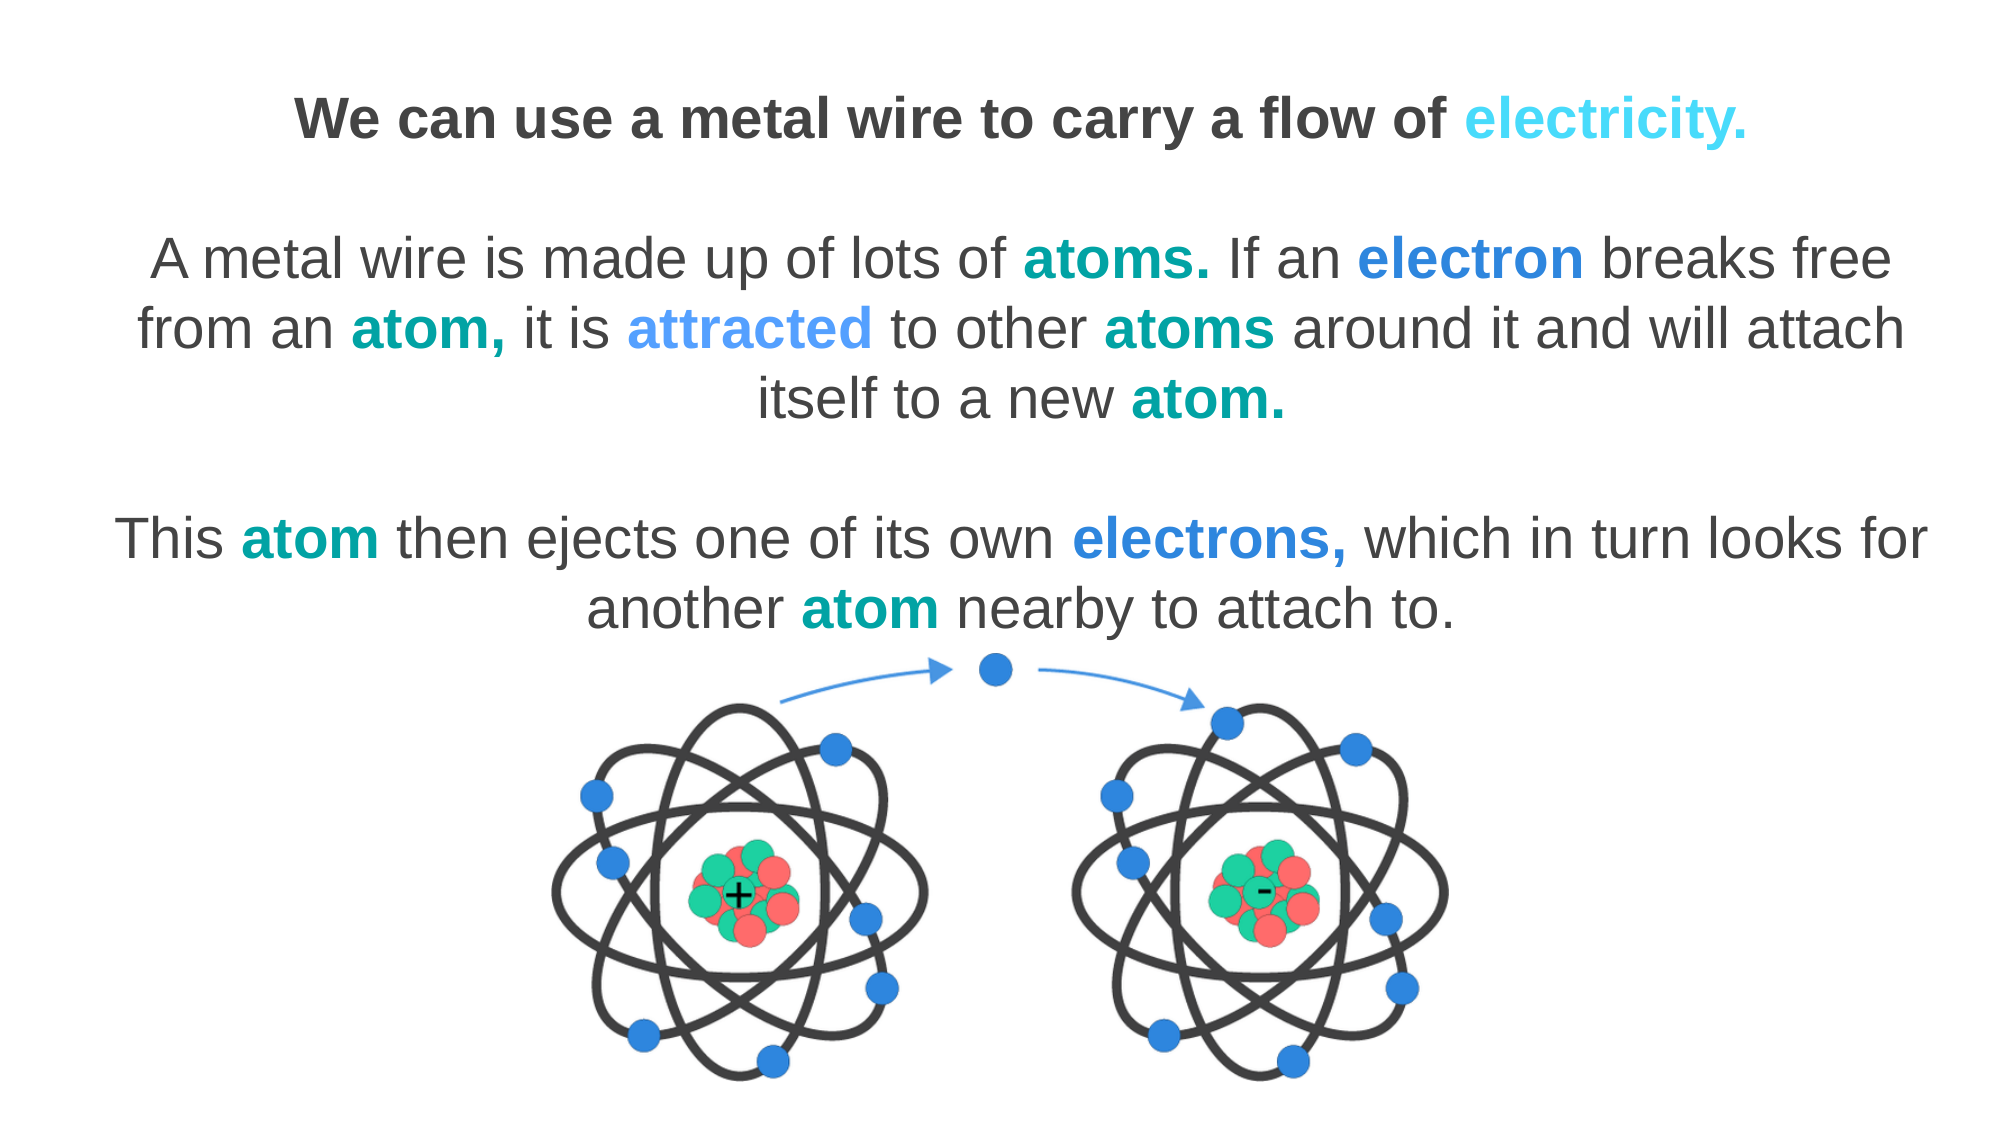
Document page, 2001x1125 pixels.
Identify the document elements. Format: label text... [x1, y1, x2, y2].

picture [551, 653, 1449, 1082]
text_box We can use a metal wire to carry a flow of electricity. A metal wire is made up of lots of atoms. If an electron breaks free from an atom, it is attracted to other atoms around it and will attach itself to a new atom. This atom then ejects one of its own electrons, which in turn looks for another atom nearby to attach to. [78, 73, 1966, 648]
